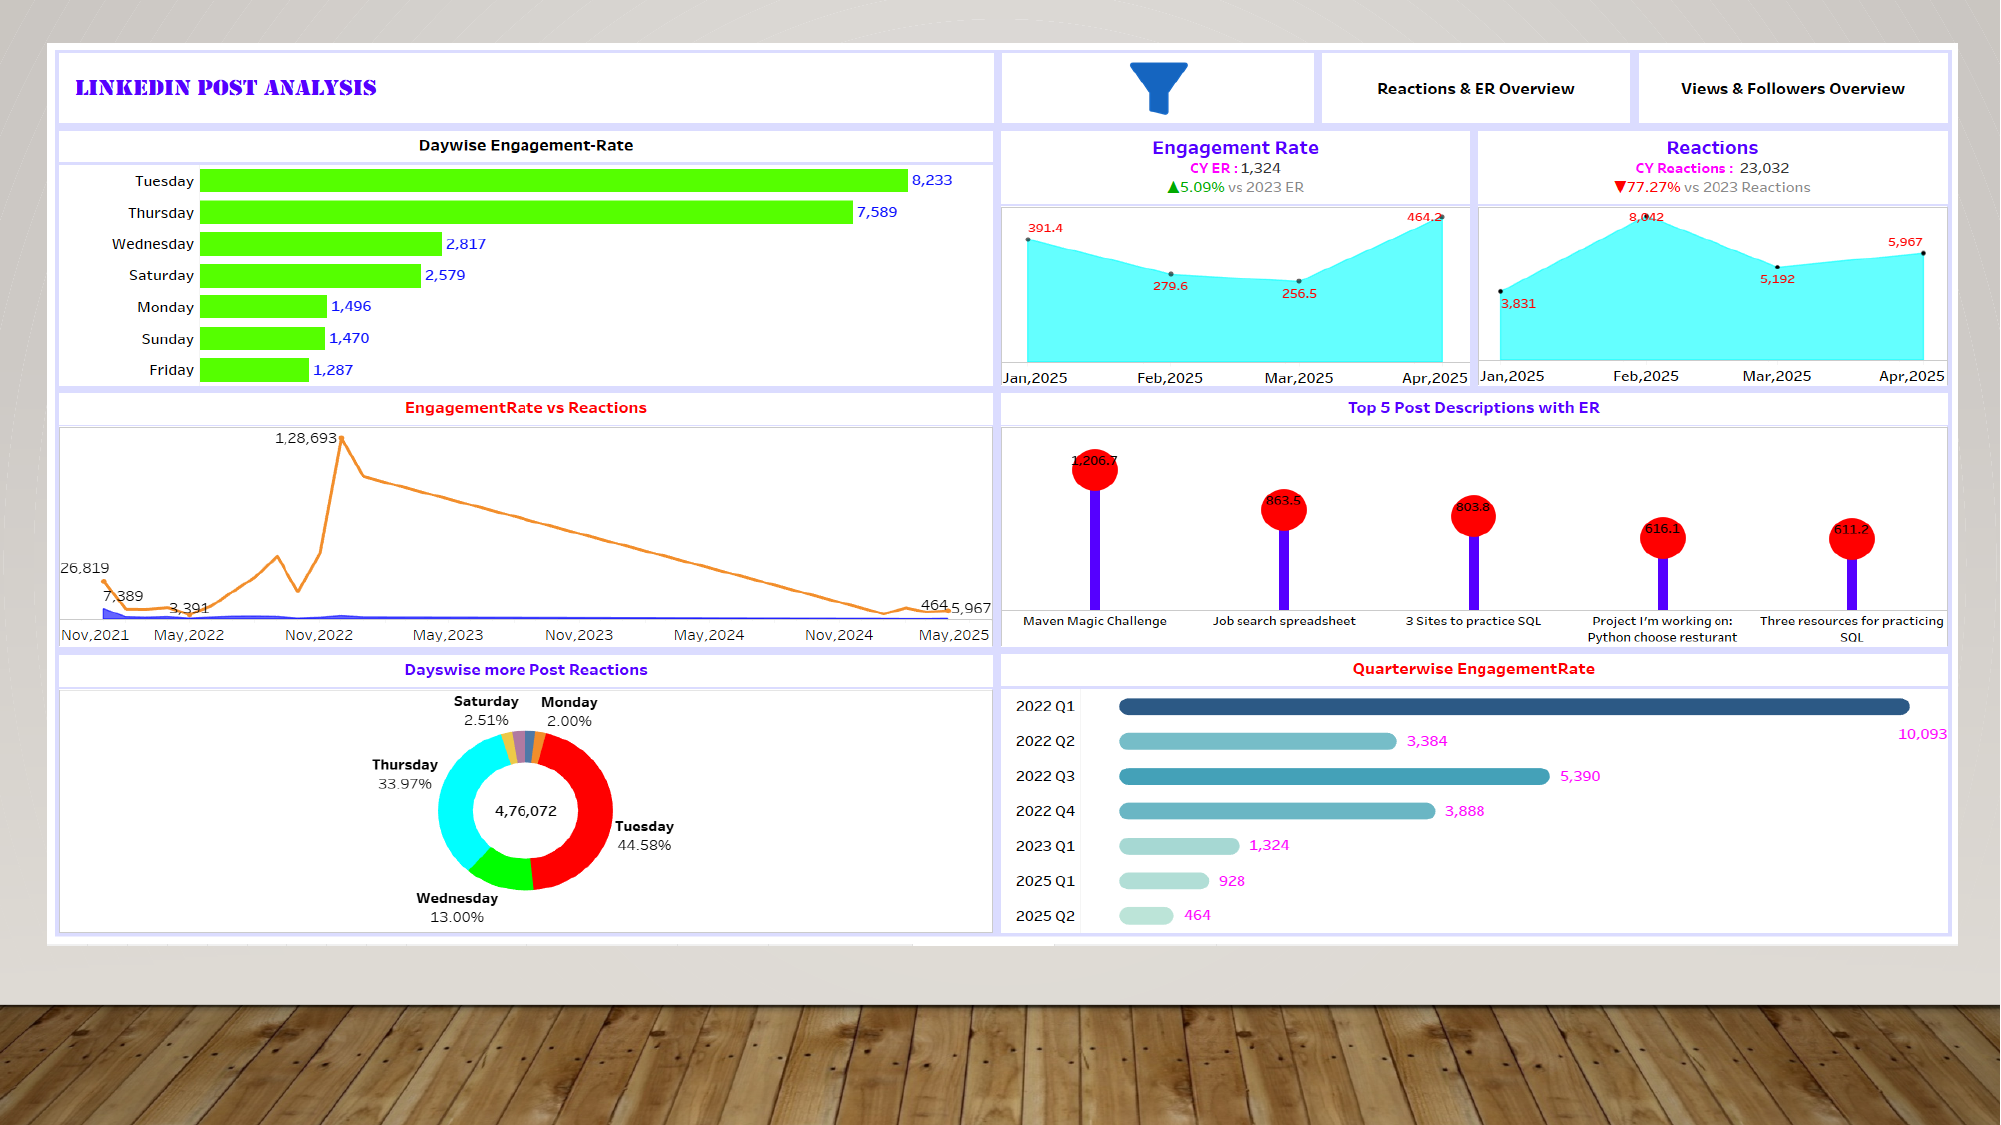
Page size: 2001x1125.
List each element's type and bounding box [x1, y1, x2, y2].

picture [0, 1005, 2000, 1125]
picture [46, 43, 1958, 946]
